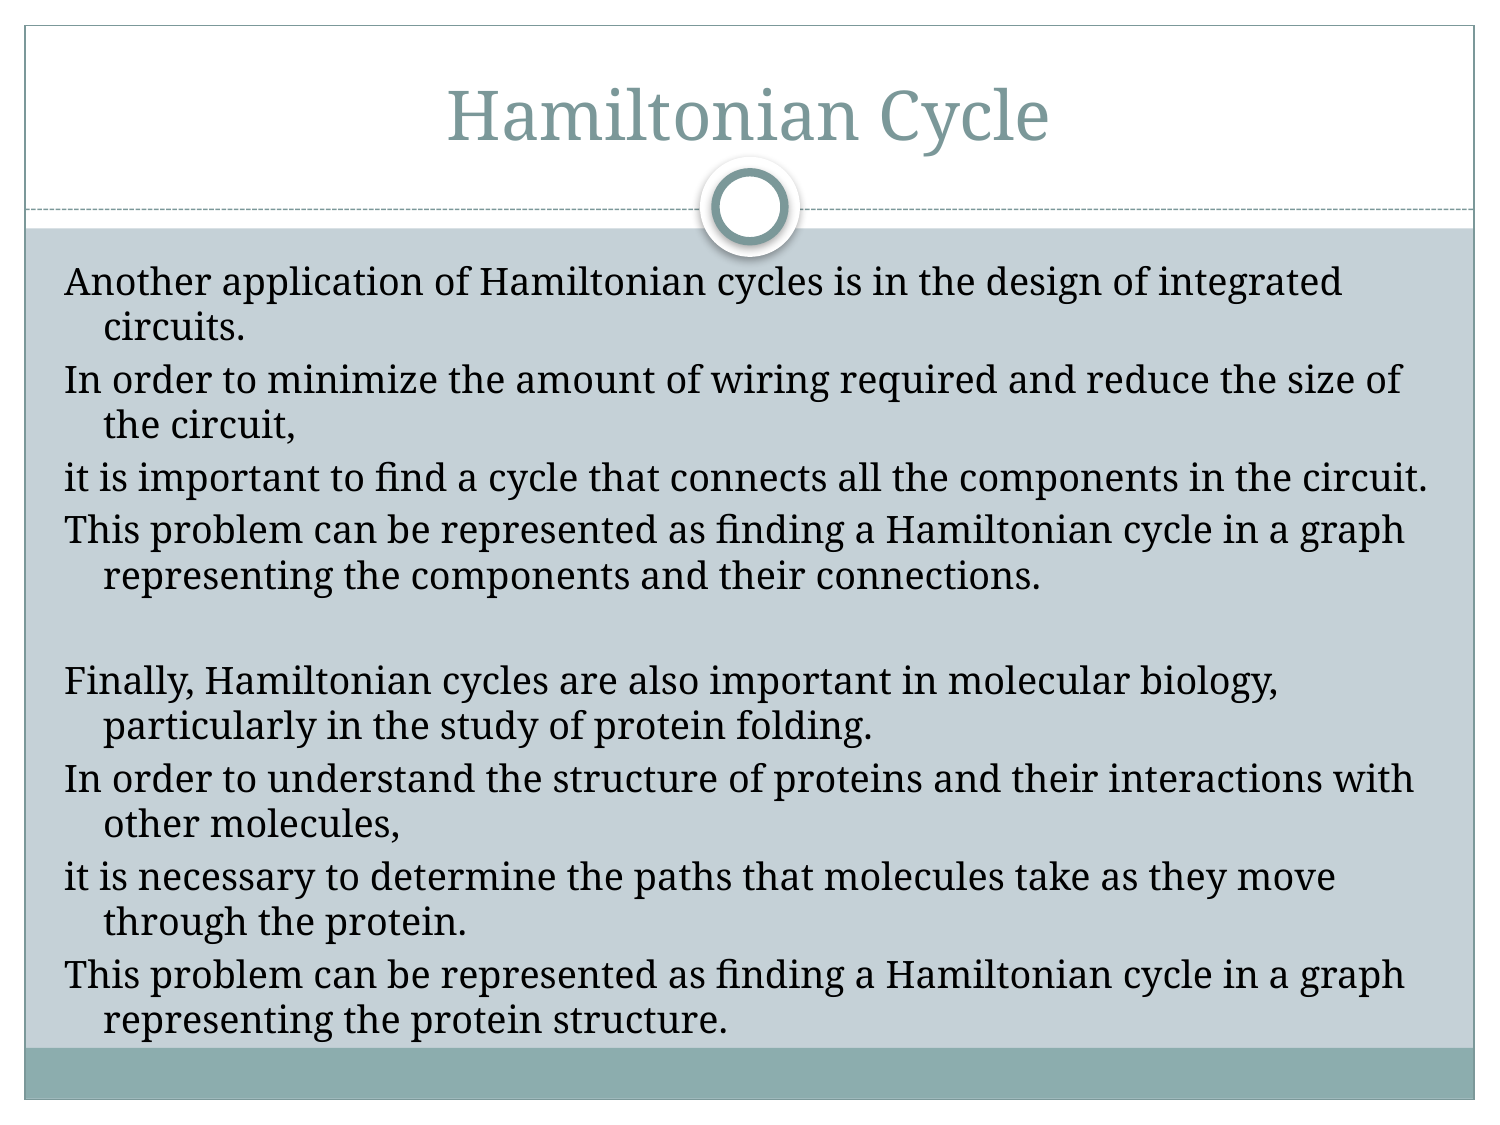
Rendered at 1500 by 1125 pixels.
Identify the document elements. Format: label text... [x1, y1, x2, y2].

title Hamiltonian Cycle [49, 37, 1450, 162]
list Another application of Hamiltonian cycles is in the design of integrated circuits. In order to minimize the amount of wiring required and reduce the size of the circuit, it is important to find a cycle that connects all the components in the circuit. This problem can be represented as finding a Hamiltonian cycle in a graph representing the components and their connections. Finally, Hamiltonian cycles are also important in molecular biology, particularly in the study of protein folding. In order to understand the structure of proteins and their interactions with other molecules, it is necessary to determine the paths that molecules take as they move through the protein. This problem can be represented as finding a Hamiltonian cycle in a graph representing the protein structure. [49, 250, 1445, 1079]
